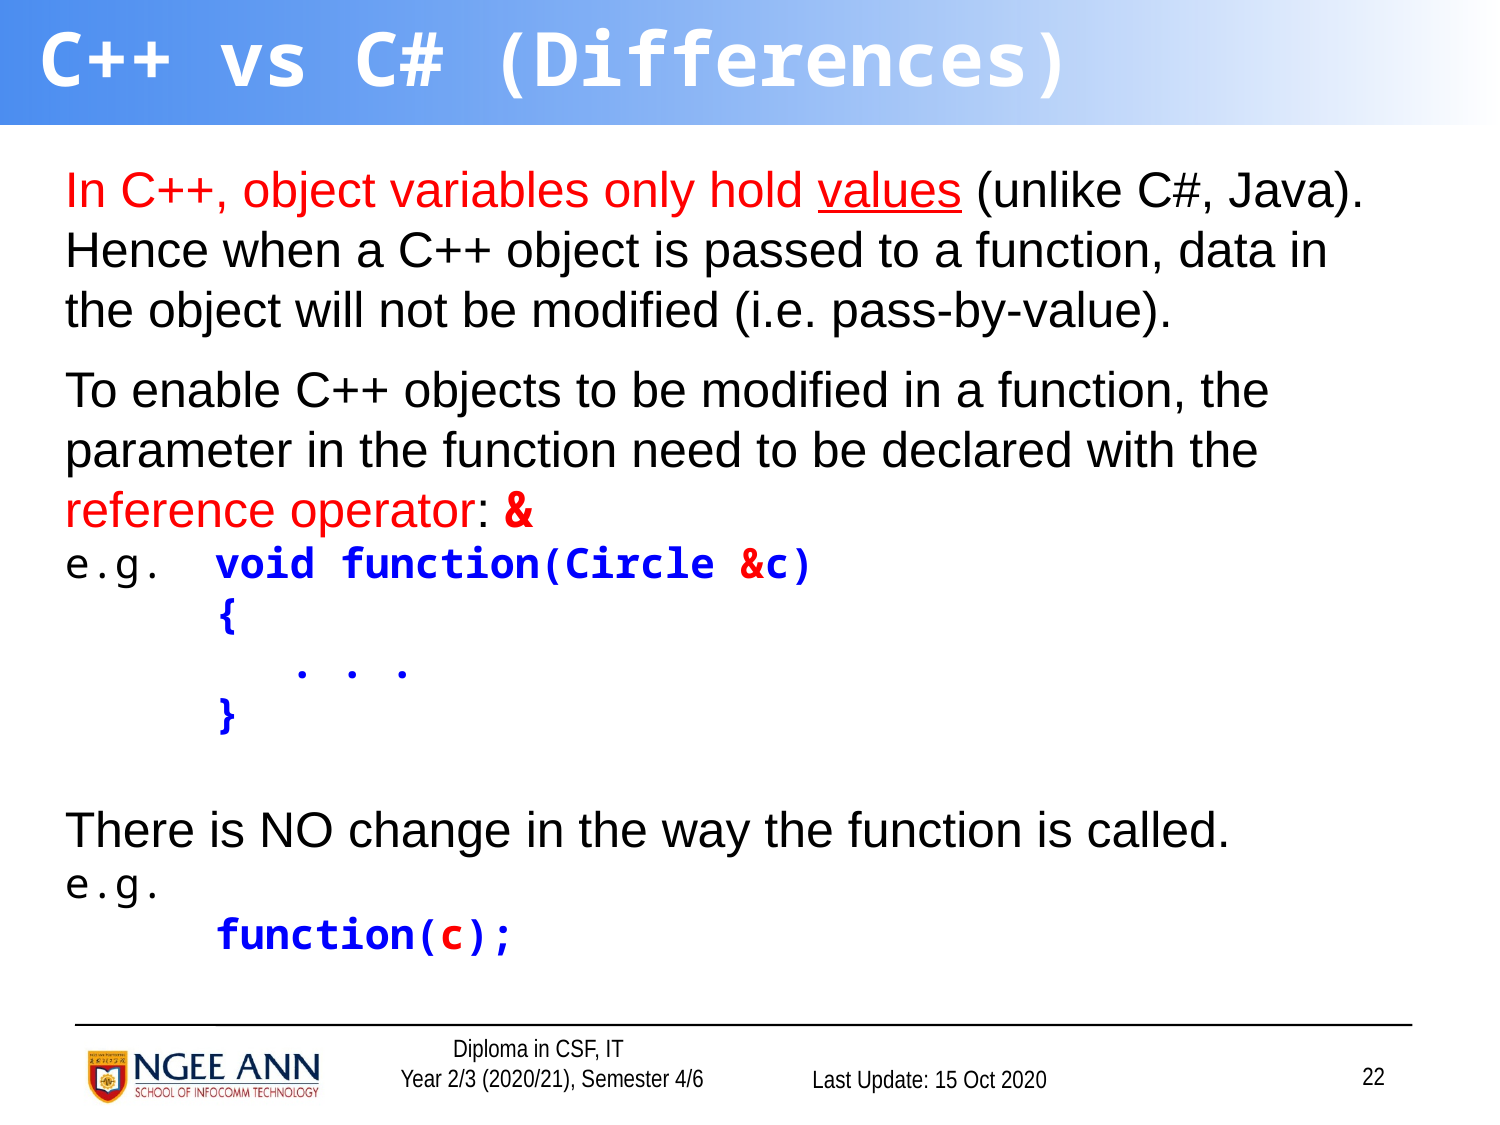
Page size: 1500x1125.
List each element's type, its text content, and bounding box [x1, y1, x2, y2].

title C++ vs C# (Differences) [23, 0, 1500, 115]
picture [62, 1028, 344, 1125]
text_box In C++, object variables only hold values (unlike C#, Java). Hence when a C++ object is passed to a function, data in the object will not be modified (i.e. pass-by-value). To enable C++ objects to be modified in a function, the parameter in the function need to be declared with the reference operator: & e.g. void function(Circle &c) { . . . } There is NO change in the way the function is called. e.g. function(c); [50, 149, 1425, 965]
